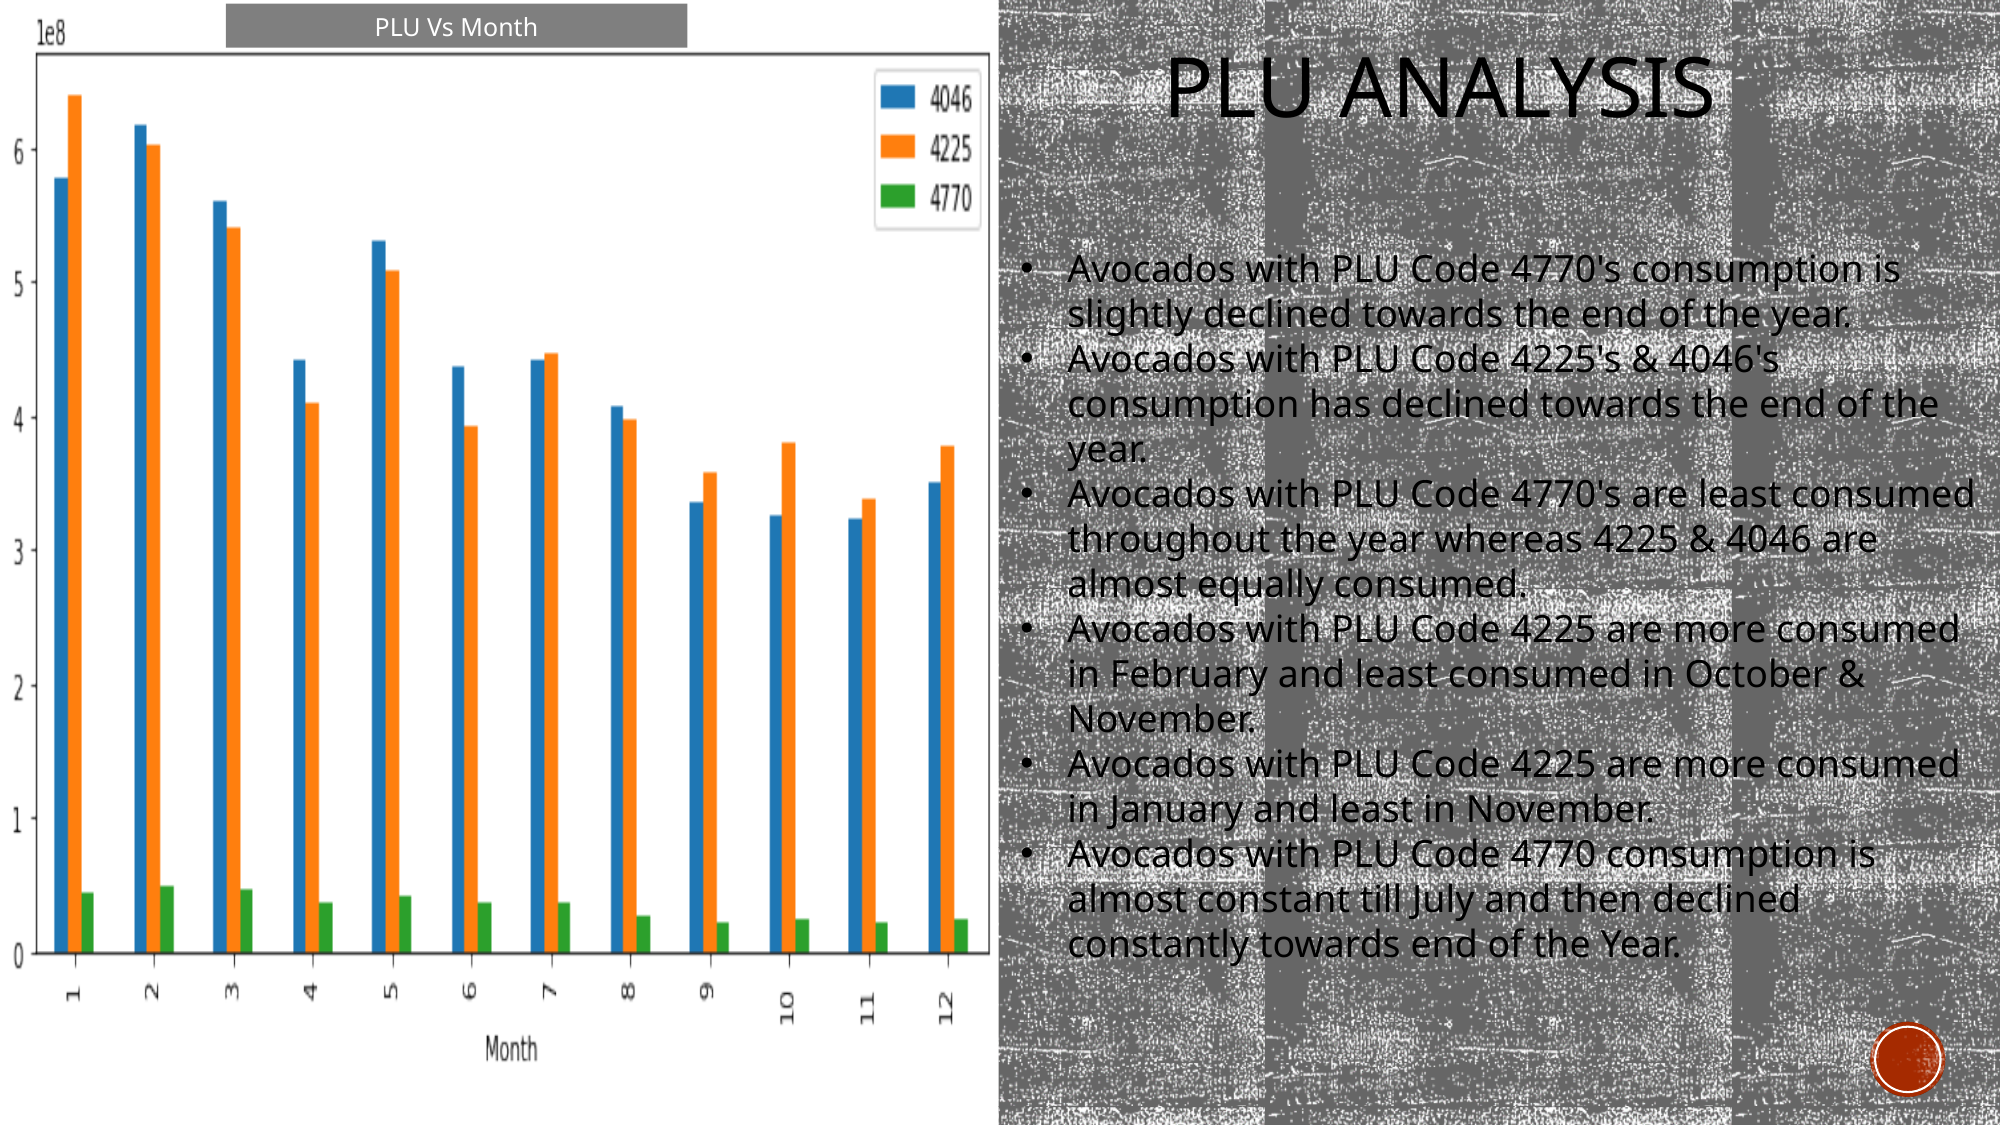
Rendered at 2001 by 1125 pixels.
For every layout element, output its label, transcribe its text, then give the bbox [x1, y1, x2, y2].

title PLU Analysis [1005, 3, 1876, 178]
text_box Avocados with PLU Code 4770's consumption is slightly declined towards the end of the year. Avocados with PLU Code 4225's & 4046's consumption has declined towards the end of the year. Avocados with PLU Code 4770's are least consumed throughout the year whereas 4225 & 4046 are almost equally consumed. Avocados with PLU Code 4225 are more consumed in February and least consumed in October & November. Avocados with PLU Code 4225 are more consumed in January and least in November. Avocados with PLU Code 4770 consumption is almost constant till July and then declined constantly towards end of the Year. [1005, 237, 1997, 1018]
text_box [1872, 1024, 1944, 1096]
picture [0, 0, 999, 1089]
text_box [997, 0, 2000, 1125]
